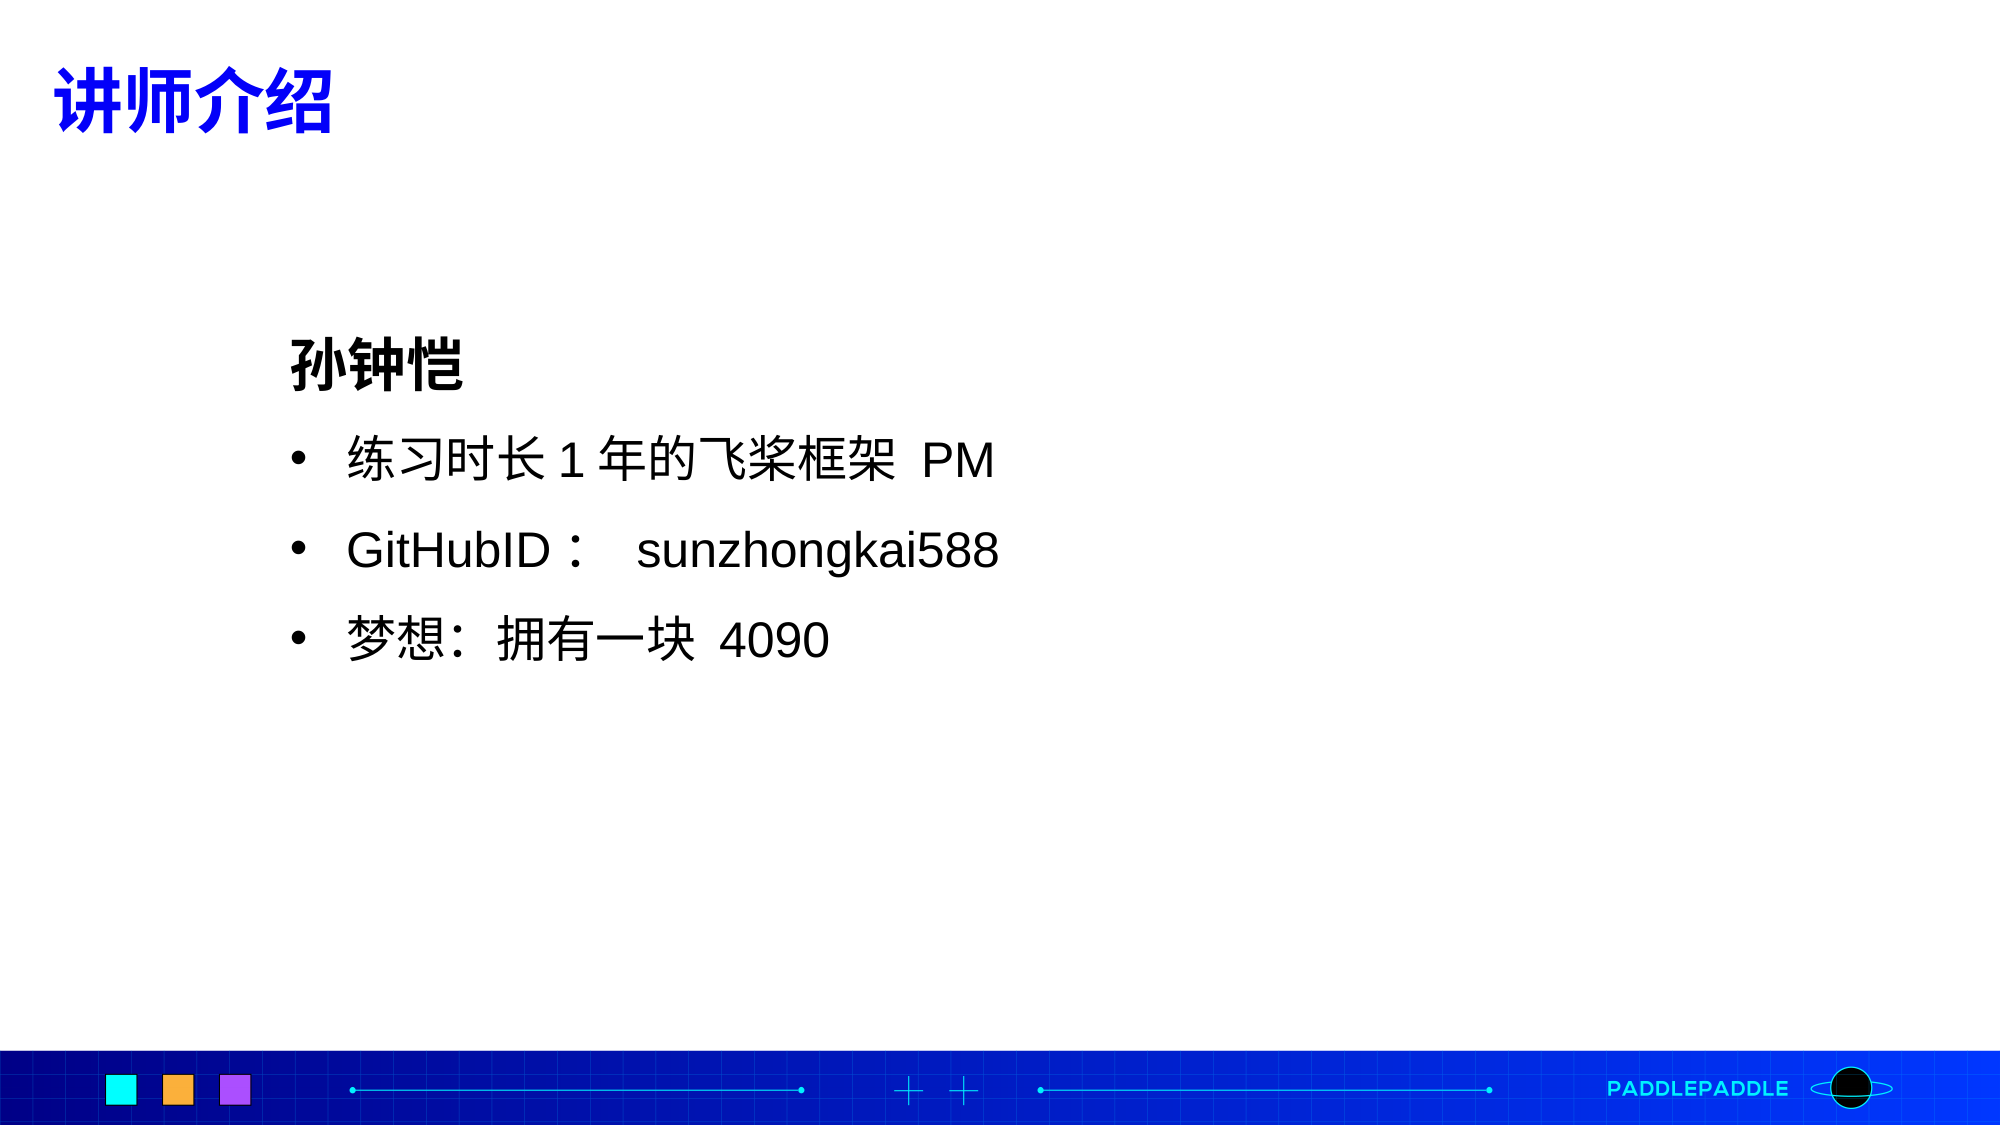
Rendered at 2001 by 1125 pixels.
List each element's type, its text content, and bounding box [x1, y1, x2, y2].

text_box 孙钟恺 练习时长1年的飞桨框架 PM GitHubID： sunzhongkai588 梦想：拥有一块 4090 [274, 285, 1654, 676]
text_box 讲师介绍 [37, 7, 1755, 94]
picture [0, 1047, 2000, 1125]
